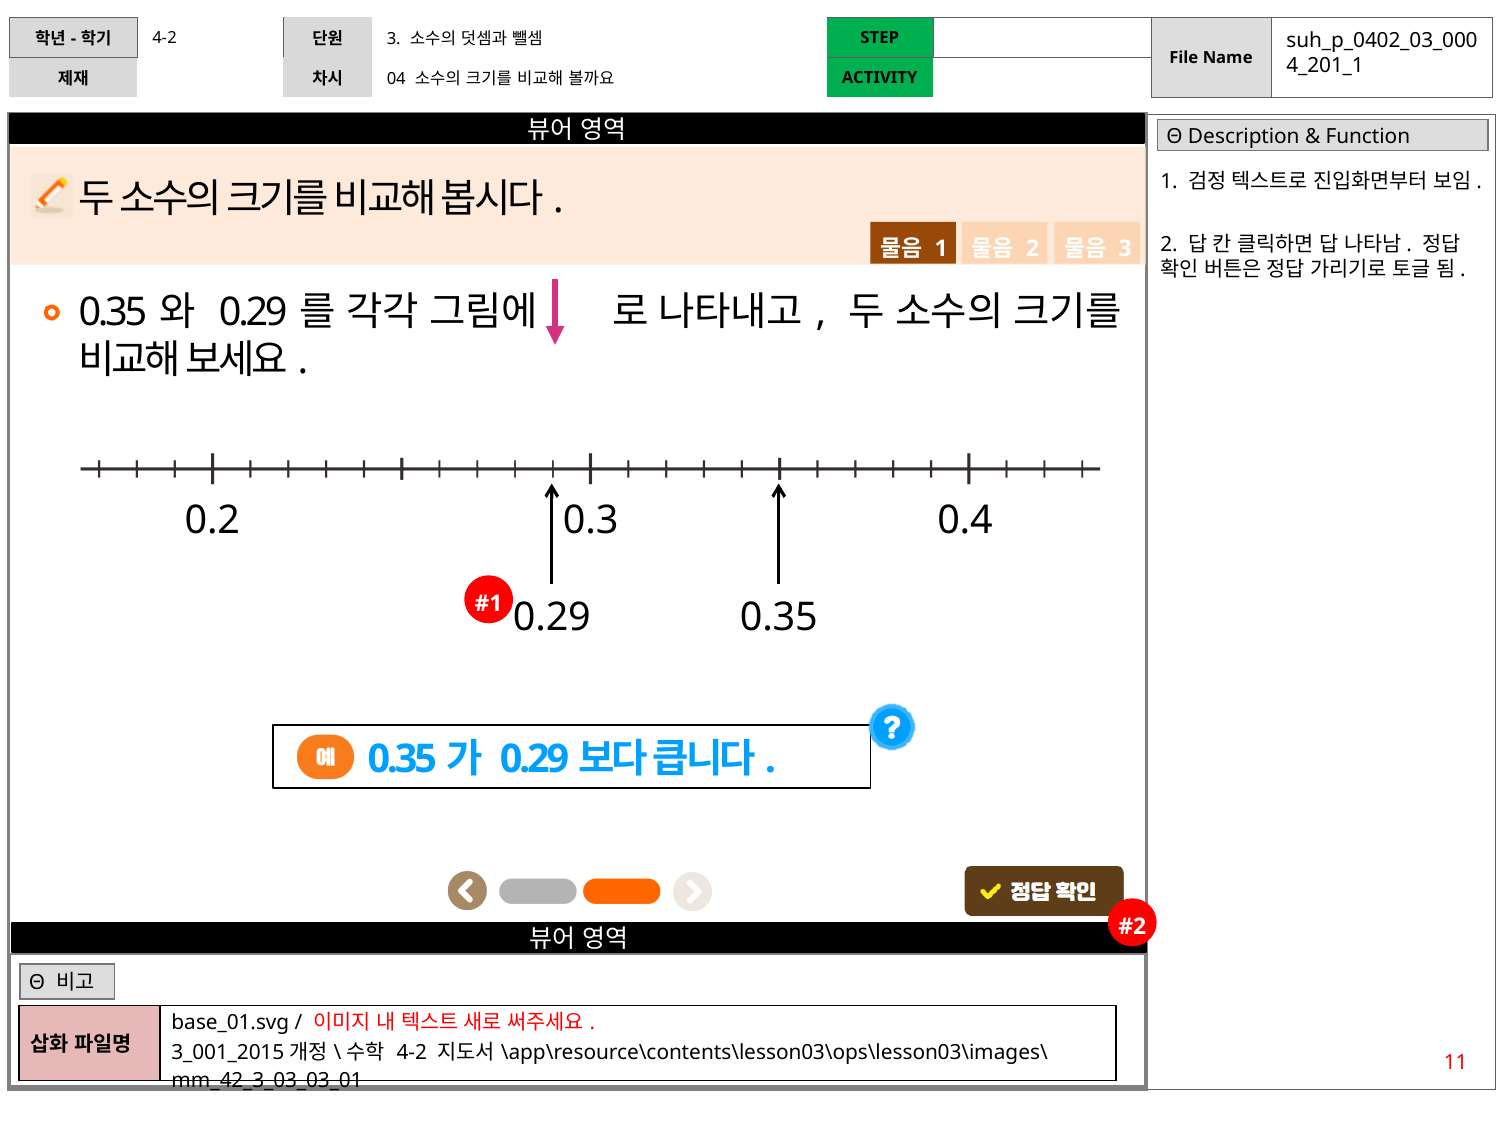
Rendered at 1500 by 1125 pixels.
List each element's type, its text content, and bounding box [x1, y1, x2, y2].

text_box #2 [1105, 896, 1159, 949]
text_box 0.2 [169, 494, 255, 550]
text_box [1046, 212, 1150, 265]
picture [861, 698, 922, 757]
text_box 0.29 [498, 583, 606, 647]
text_box [9, 145, 1148, 267]
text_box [954, 212, 1044, 265]
text_box suh_p_0402_03_0004_201_1 [1271, 18, 1500, 84]
picture [77, 450, 1104, 487]
text_box 1. 검정 텍스트로 진입화면부터 보임. 2. 답 칸 클릭하면 답 나타남. 정답 확인 버튼은 정답 가리기로 토글 됨. [1145, 160, 1500, 413]
text_box 두 소수의 크기를 비교해 봅시다. [63, 165, 1145, 228]
picture [294, 732, 355, 781]
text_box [443, 868, 716, 914]
text_box 0.35가 0.29보다 큽니다. [273, 725, 871, 788]
picture [40, 301, 61, 323]
picture [31, 173, 73, 218]
table_header Θ Description & Function [1158, 120, 1487, 150]
text_box 0.35 [724, 583, 833, 647]
text_box 0.35와 0.29를 각각 그림에 로 나타내고, 두 소수의 크기를 비교해 보세요. [63, 278, 1134, 389]
text_box 0.4 [922, 494, 1008, 550]
table_header base_01.svg / 이미지 내 텍스트 새로 써주세요. 3_001_2015개정\수학 4-2 지도서\app\resource\contents\lesson03\ops\lesson03\images\mm_42_3_03_03_01 [161, 1006, 1115, 1080]
text_box 0.3 [556, 494, 634, 550]
table_header 삽화 파일명 [20, 1006, 159, 1080]
text_box #1 [462, 573, 516, 626]
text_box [862, 212, 952, 265]
picture [963, 863, 1126, 918]
